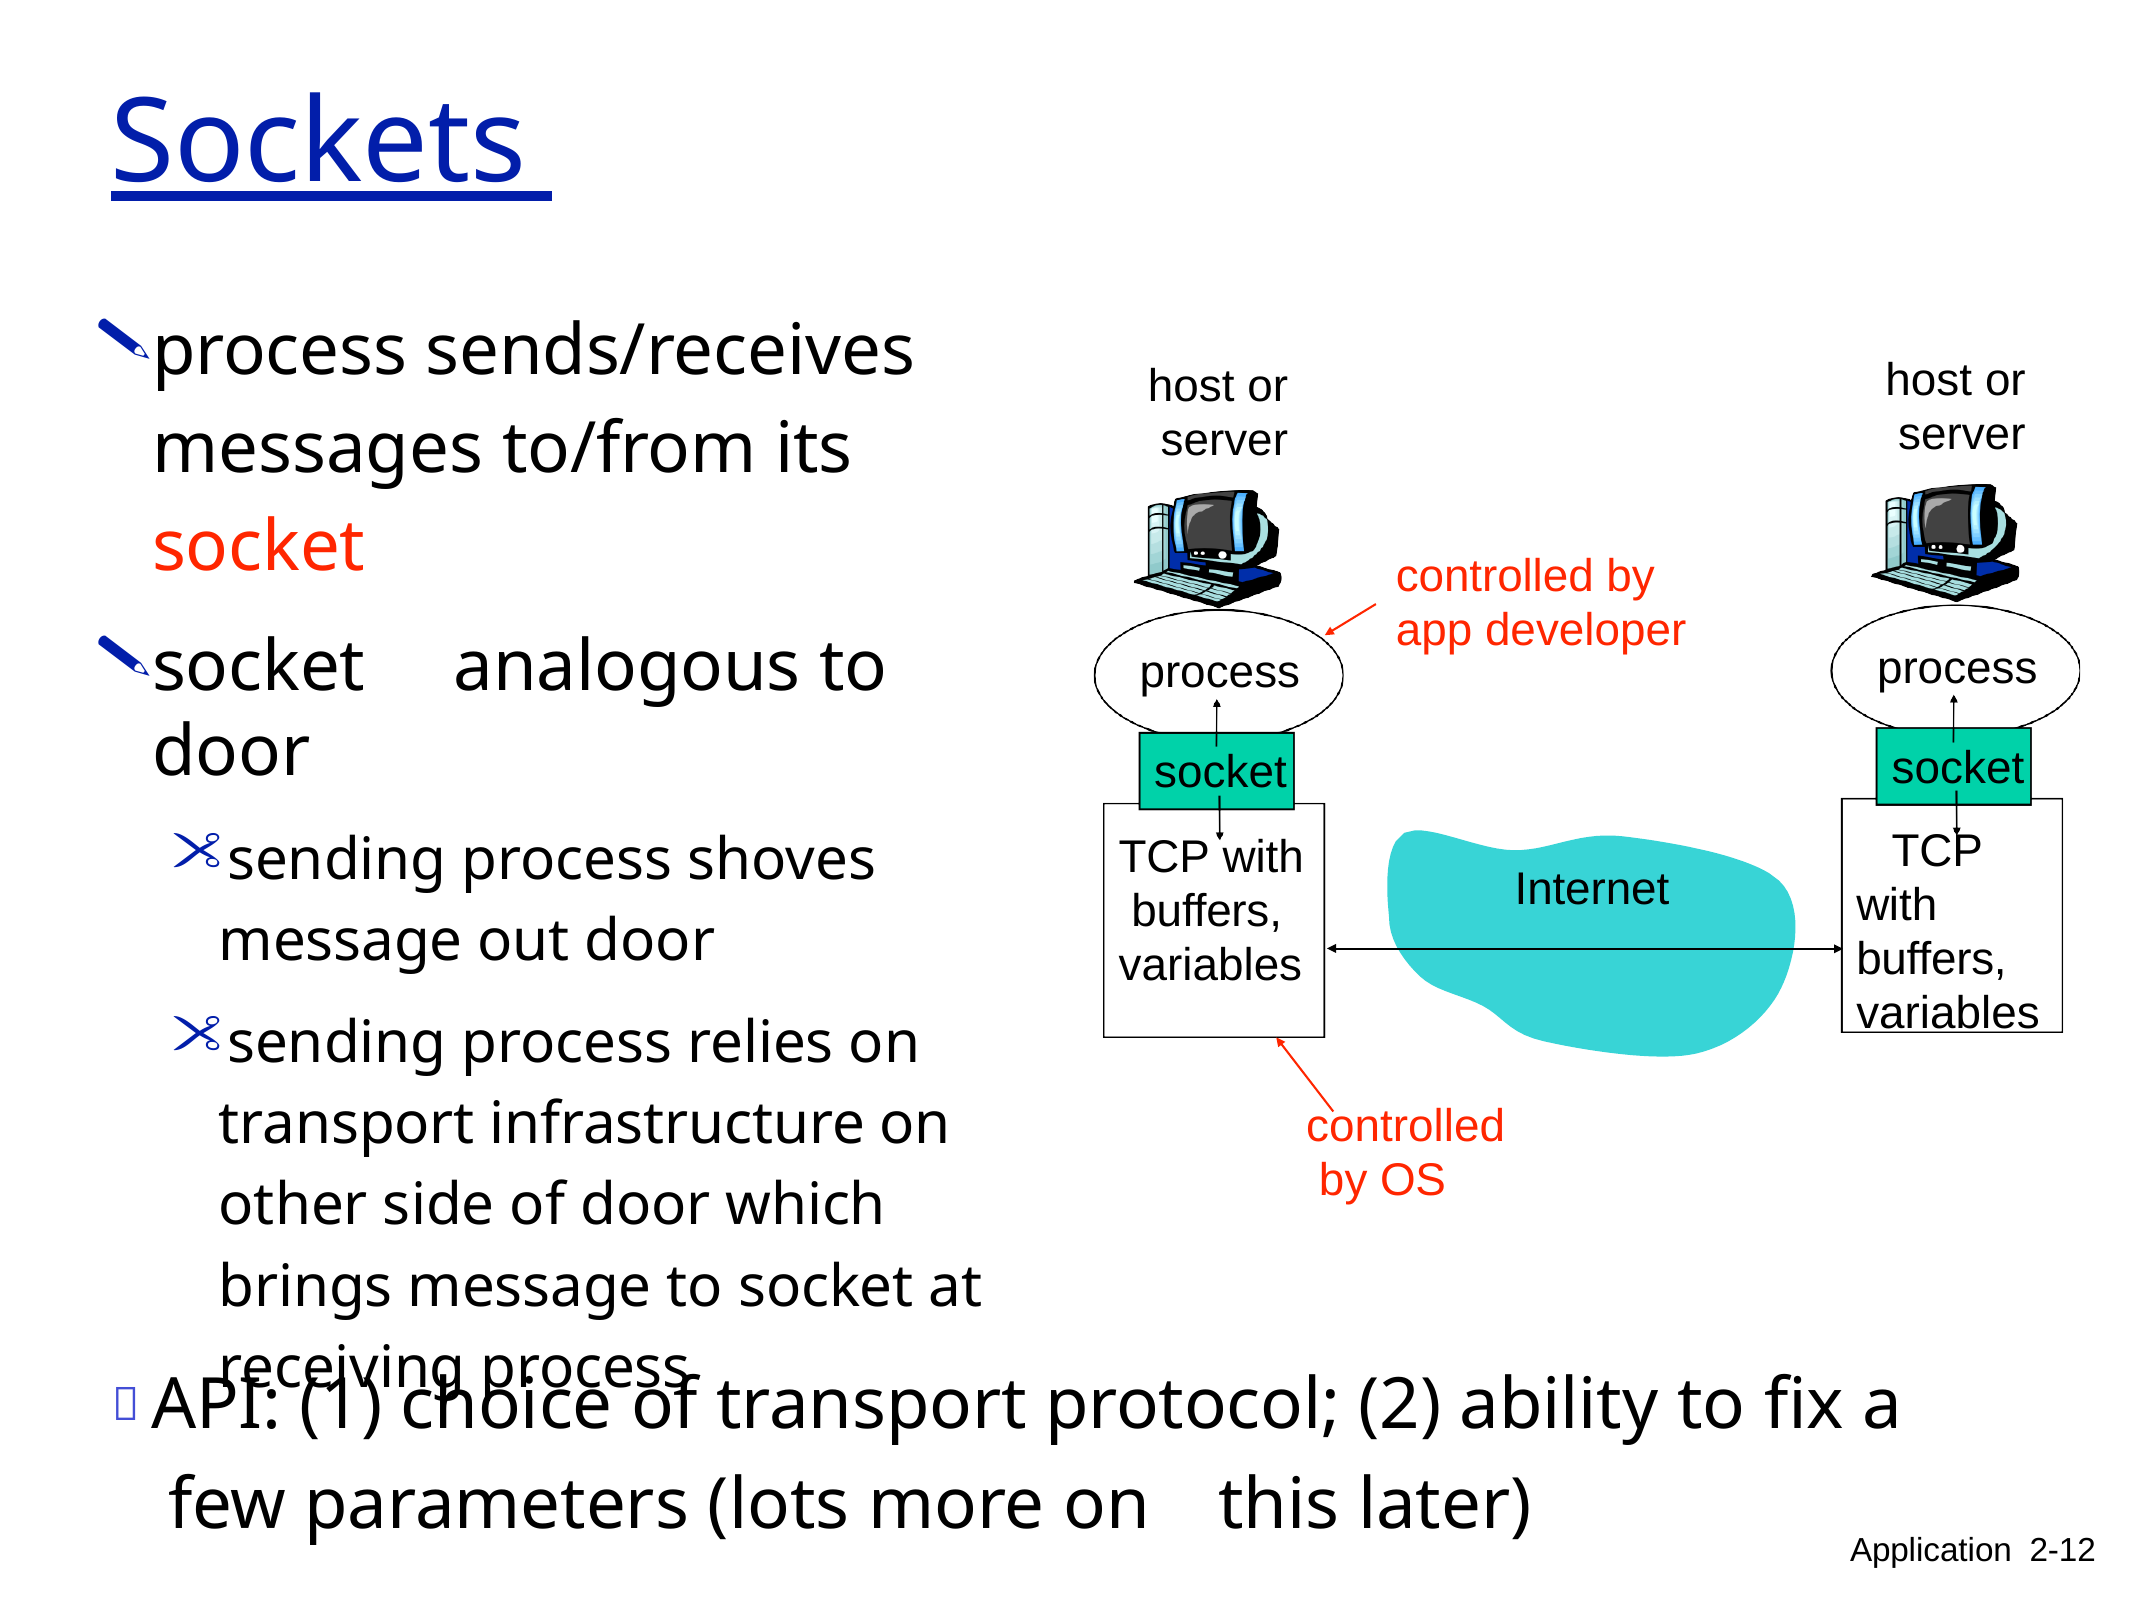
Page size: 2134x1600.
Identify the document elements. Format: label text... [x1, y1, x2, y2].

text_box [1093, 490, 1344, 1038]
text_box process sends/receives messages to/from its socket socket analogous to door sending process shoves message out door sending process relies on transport infrastructure on other side of door which brings message to socket at receiving process [90, 289, 1076, 1399]
text_box controlled by OS [1304, 1091, 1508, 1205]
text_box host or server [1883, 345, 2028, 459]
text_box [1398, 949, 1794, 1057]
text_box [1834, 944, 1843, 954]
text_box host or server [1145, 352, 1291, 465]
text_box TCP with buffers, variables [1116, 822, 1306, 990]
slide_number Application 2-12 [1847, 1529, 2103, 1600]
text_box process [1137, 639, 1303, 697]
text_box process [1875, 635, 2040, 693]
text_box [1324, 626, 1335, 636]
text_box [1387, 830, 1796, 948]
text_box socket TCP with buffers, variables [1854, 709, 2044, 1038]
text_box socket [1152, 739, 1289, 797]
title Sockets [108, 62, 554, 289]
text_box [1830, 484, 2081, 1033]
text_box [1276, 1037, 1286, 1048]
text_box controlled by app developer [1393, 541, 1689, 655]
text_box  API: (1) choice of transport protocol; (2) ability to fix a few parameters (lots more on this later) [105, 1332, 2020, 1543]
text_box Internet [1512, 856, 1673, 914]
text_box [1327, 943, 1337, 953]
